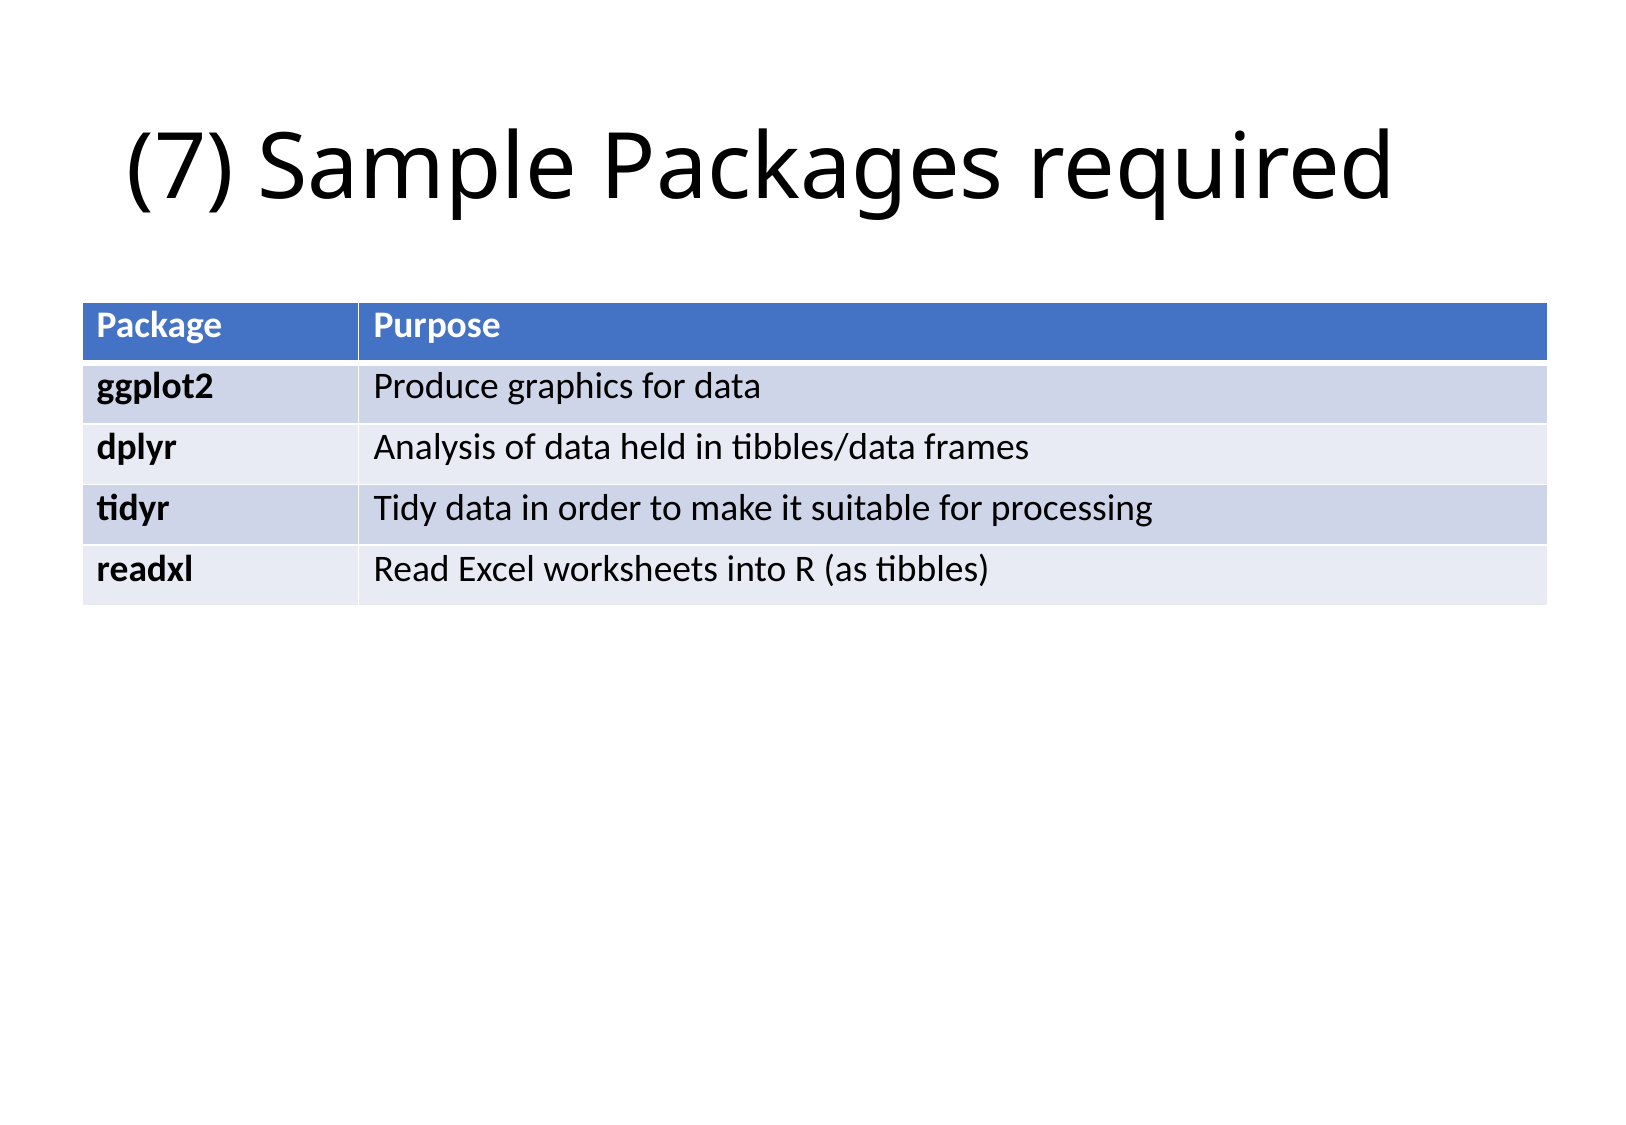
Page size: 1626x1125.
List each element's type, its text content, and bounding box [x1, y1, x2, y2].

table_cell Produce graphics for data [359, 366, 1547, 423]
table_header Package [83, 303, 358, 360]
table_cell readxl [83, 546, 358, 605]
table_header Purpose [359, 303, 1547, 360]
table_cell Read Excel worksheets into R (as tibbles) [359, 546, 1547, 605]
table_cell Analysis of data held in tibbles/data frames [359, 425, 1547, 484]
table_cell ggplot2 [83, 366, 358, 423]
table_cell Tidy data in order to make it suitable for processing [359, 485, 1547, 544]
title (7) Sample Packages required [111, 59, 1514, 278]
table_cell tidyr [83, 485, 358, 544]
table_cell dplyr [83, 425, 358, 484]
